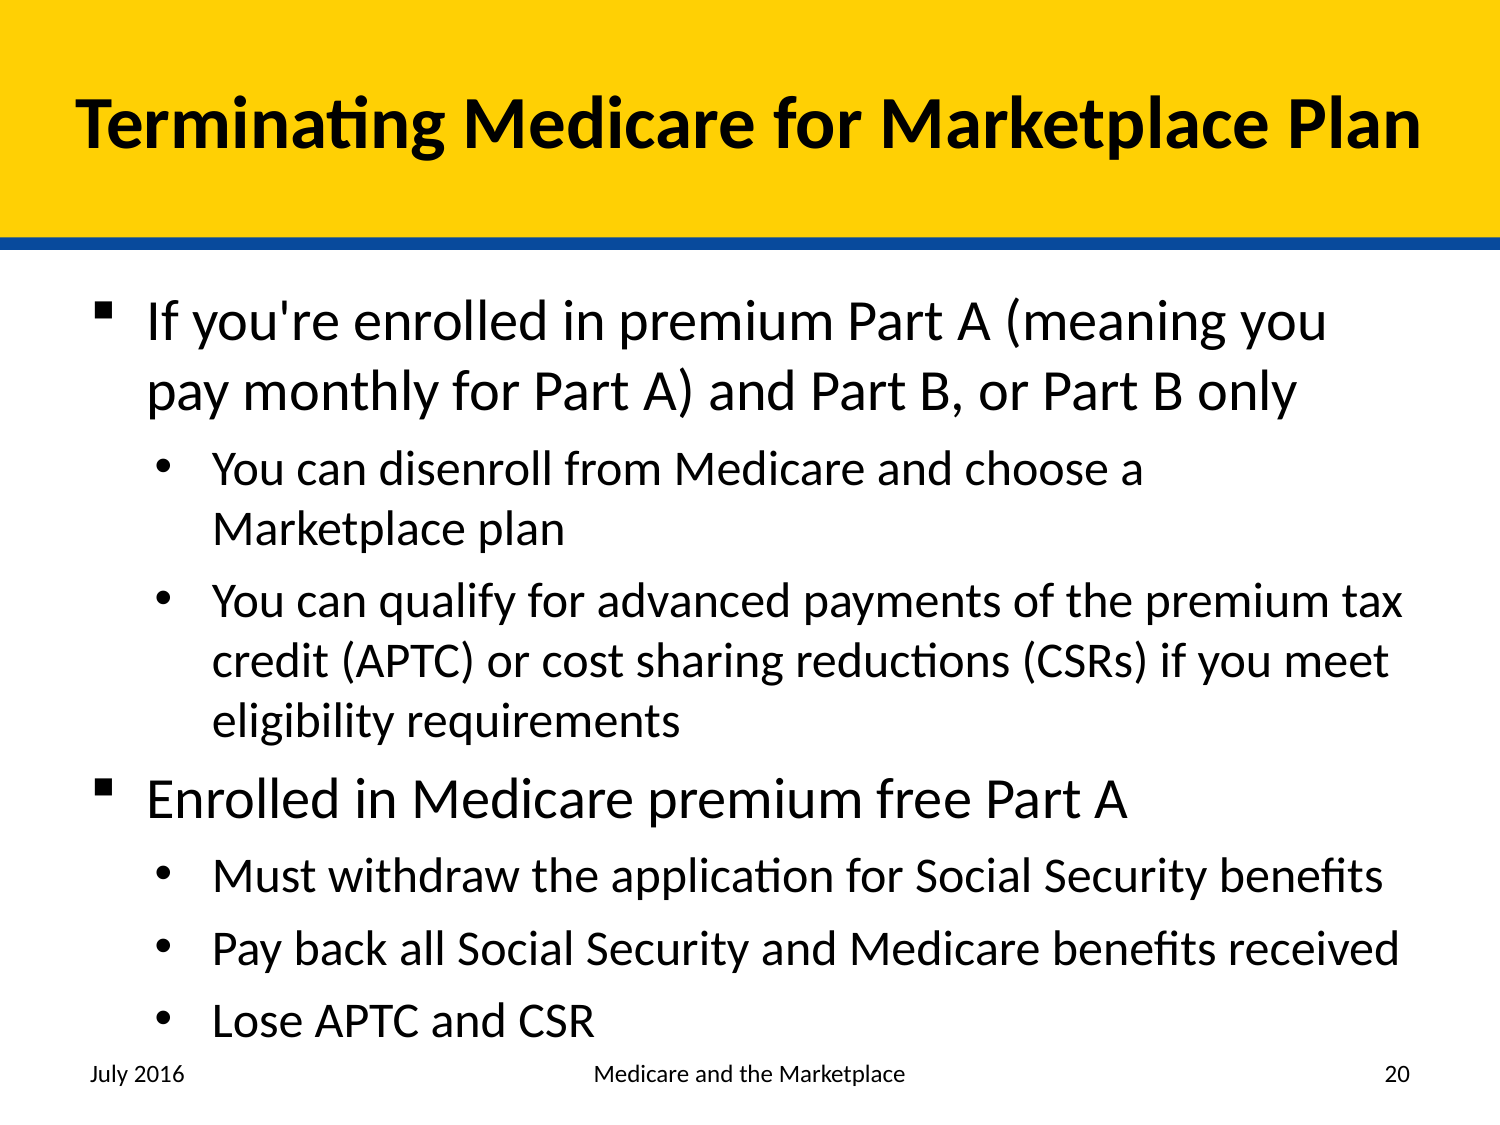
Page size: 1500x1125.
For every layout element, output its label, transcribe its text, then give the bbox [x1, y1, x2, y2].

footer Medicare and the Marketplace [512, 1042, 988, 1103]
picture [0, 251, 1500, 1125]
list If you're enrolled in premium Part A (meaning you pay monthly for Part A) and Part B, or Part B only You can disenroll from Medicare and choose a Marketplace plan You can qualify for advanced payments of the premium tax credit (APTC) or cost sharing reductions (CSRs) if you meet eligibility requirements Enrolled in Medicare premium free Part A Must withdraw the application for Social Security benefits Pay back all Social Security and Medicare benefits received Lose APTC and CSR [74, 274, 1426, 1043]
slide_number 20 [1074, 1042, 1425, 1103]
title Terminating Medicare for Marketplace Plan [0, 0, 1500, 238]
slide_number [75, 1042, 425, 1103]
